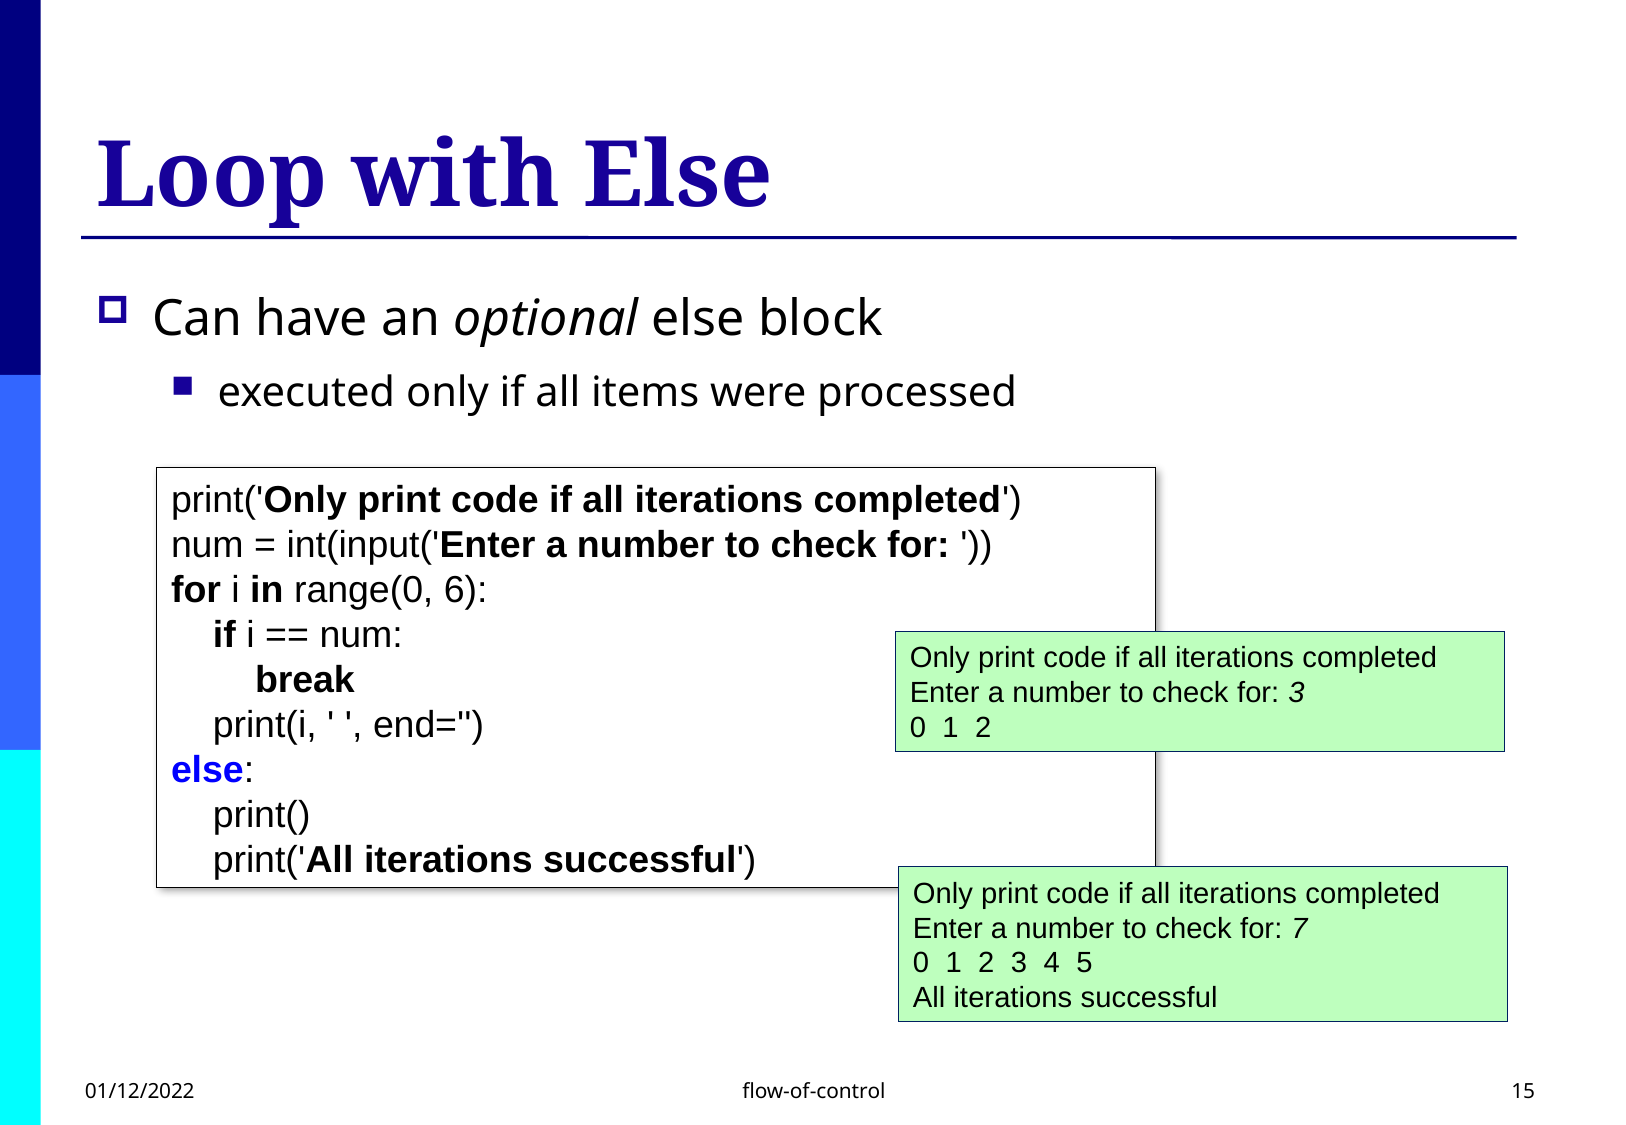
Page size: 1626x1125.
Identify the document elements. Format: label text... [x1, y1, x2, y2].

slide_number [70, 1070, 450, 1125]
footer flow-of-control [556, 1070, 1071, 1125]
text_box Only print code if all iterations completed Enter a number to check for: 3 0 1 2 [895, 631, 1505, 752]
text_box print('Only print code if all iterations completed') num = int(input('Enter a number to check for: ')) for i in range(0, 6): if i == num: break print(i, ' ', end='') else: print() print('All iterations successful') [156, 467, 1156, 888]
list Can have an optional else block executed only if all items were processed [81, 262, 1544, 1006]
title Loop with Else [81, 45, 1544, 233]
slide_number 15 [1170, 1070, 1550, 1125]
text_box Only print code if all iterations completed Enter a number to check for: 7 0 1 2 3 4 5 All iterations successful [898, 866, 1508, 1022]
